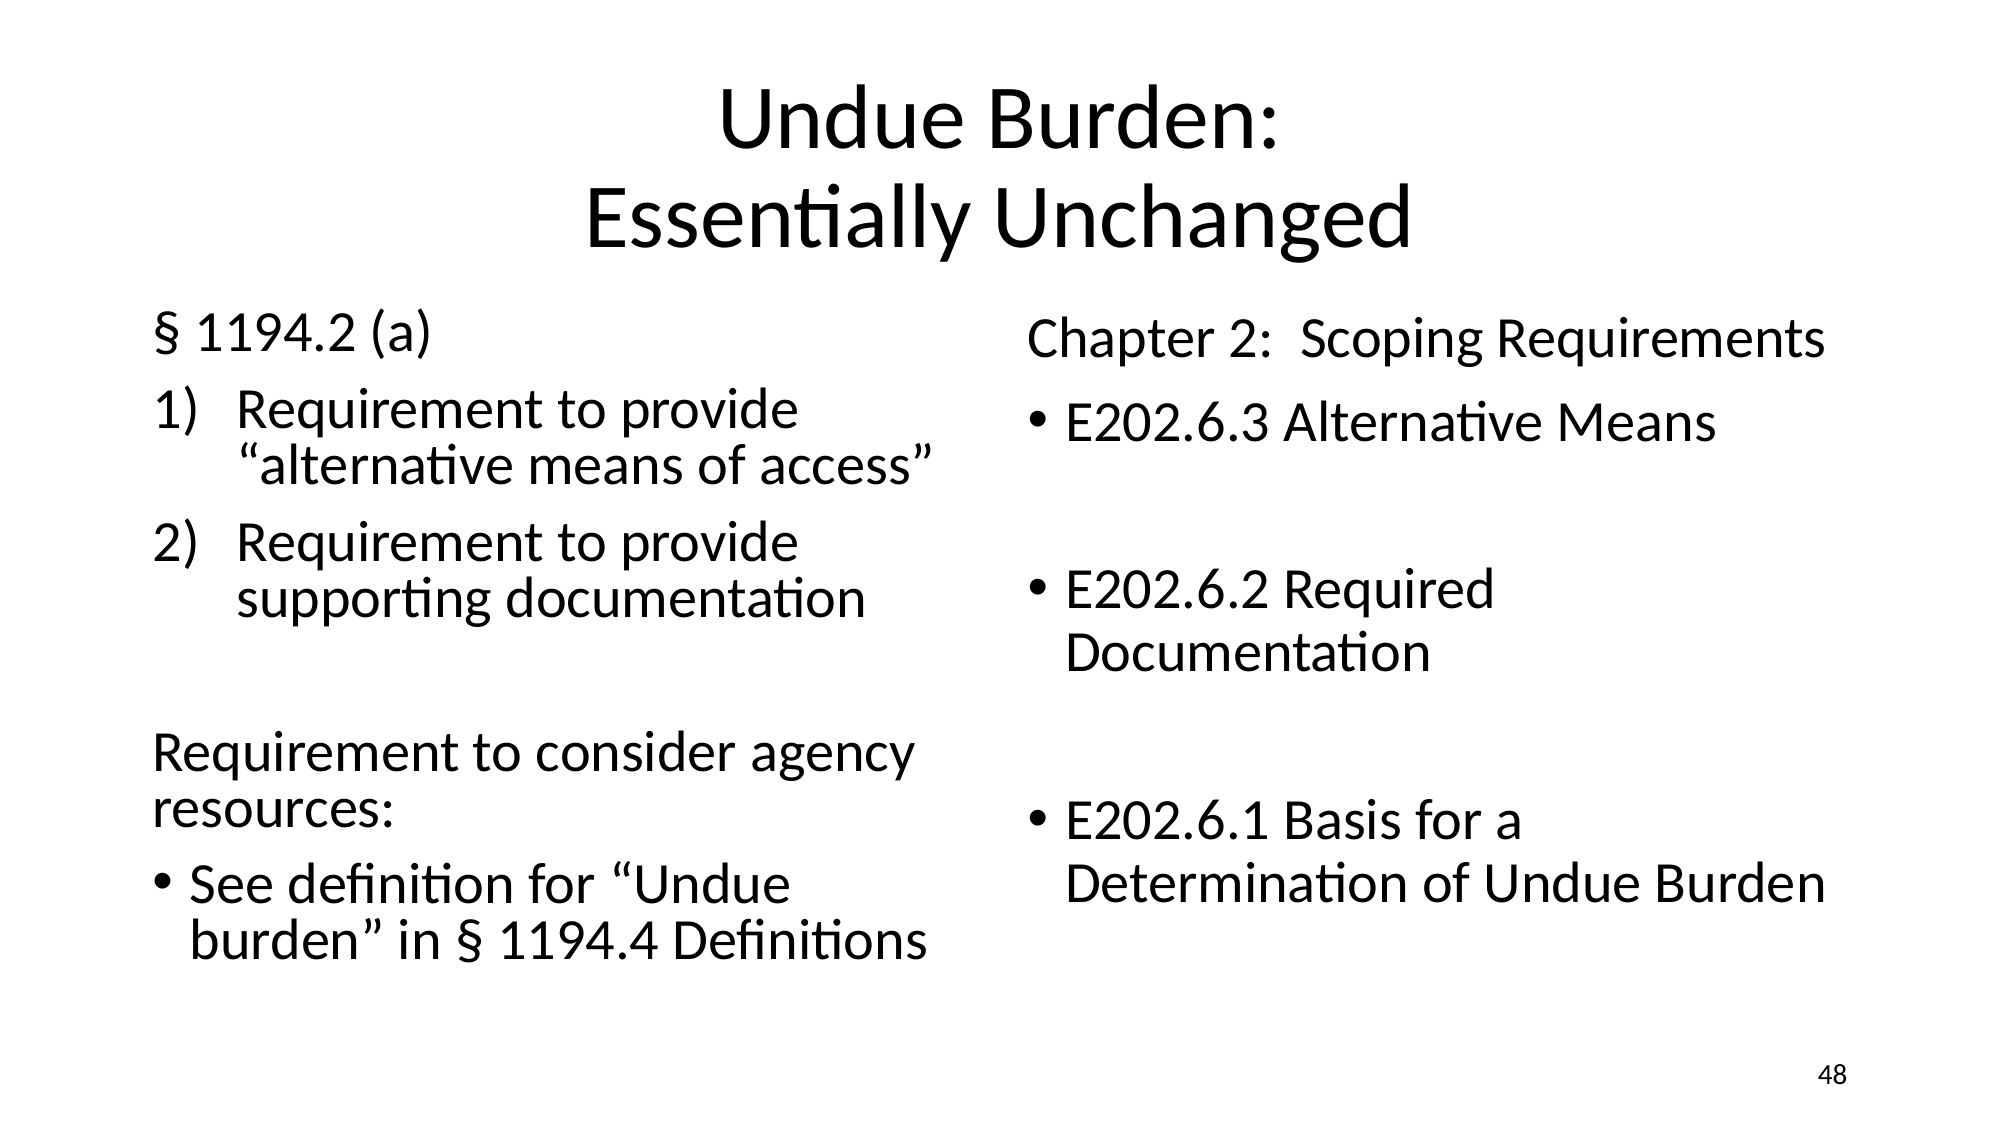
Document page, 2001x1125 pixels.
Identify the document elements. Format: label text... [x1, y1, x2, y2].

list Chapter 2: Scoping Requirements E202.6.3 Alternative Means E202.6.2 Required Documentation E202.6.1 Basis for a Determination of Undue Burden [1012, 299, 1863, 1014]
title Undue Burden: Essentially Unchanged [137, 59, 1863, 278]
list § 1194.2 (a) Requirement to provide “alternative means of access” Requirement to provide supporting documentation Requirement to consider agency resources: See definition for “Undue burden” in § 1194.4 Definitions [137, 299, 988, 1014]
slide_number ‹#› [1412, 1042, 1863, 1103]
